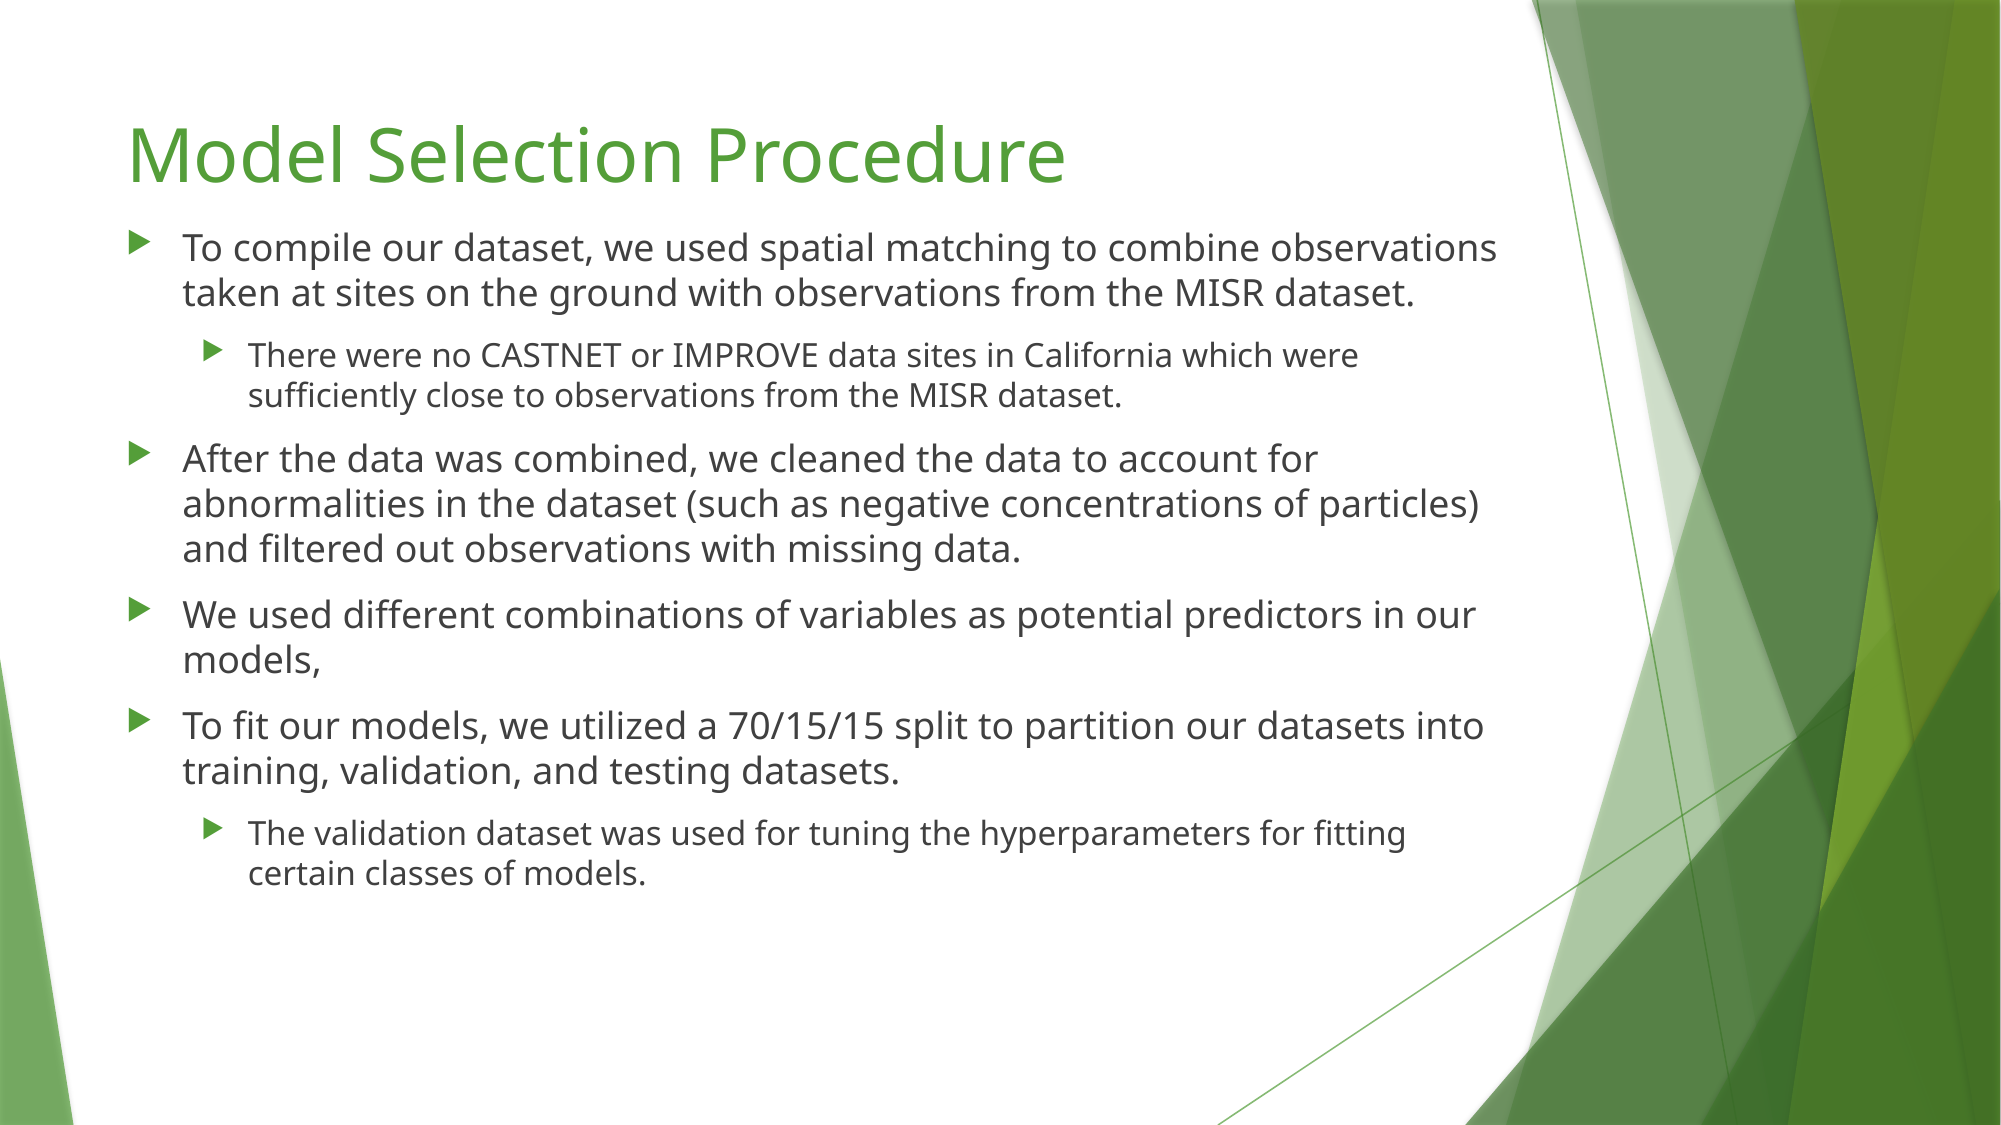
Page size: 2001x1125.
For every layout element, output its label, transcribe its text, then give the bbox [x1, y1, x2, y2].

title Model Selection Procedure [111, 99, 1522, 216]
list To compile our dataset, we used spatial matching to combine observations taken at sites on the ground with observations from the MISR dataset. There were no CASTNET or IMPROVE data sites in California which were sufficiently close to observations from the MISR dataset. After the data was combined, we cleaned the data to account for abnormalities in the dataset (such as negative concentrations of particles) and filtered out observations with missing data. We used different combinations of variables as potential predictors in our models, To fit our models, we utilized a 70/15/15 split to partition our datasets into training, validation, and testing datasets. The validation dataset was used for tuning the hyperparameters for fitting certain classes of models. [111, 216, 1522, 1125]
